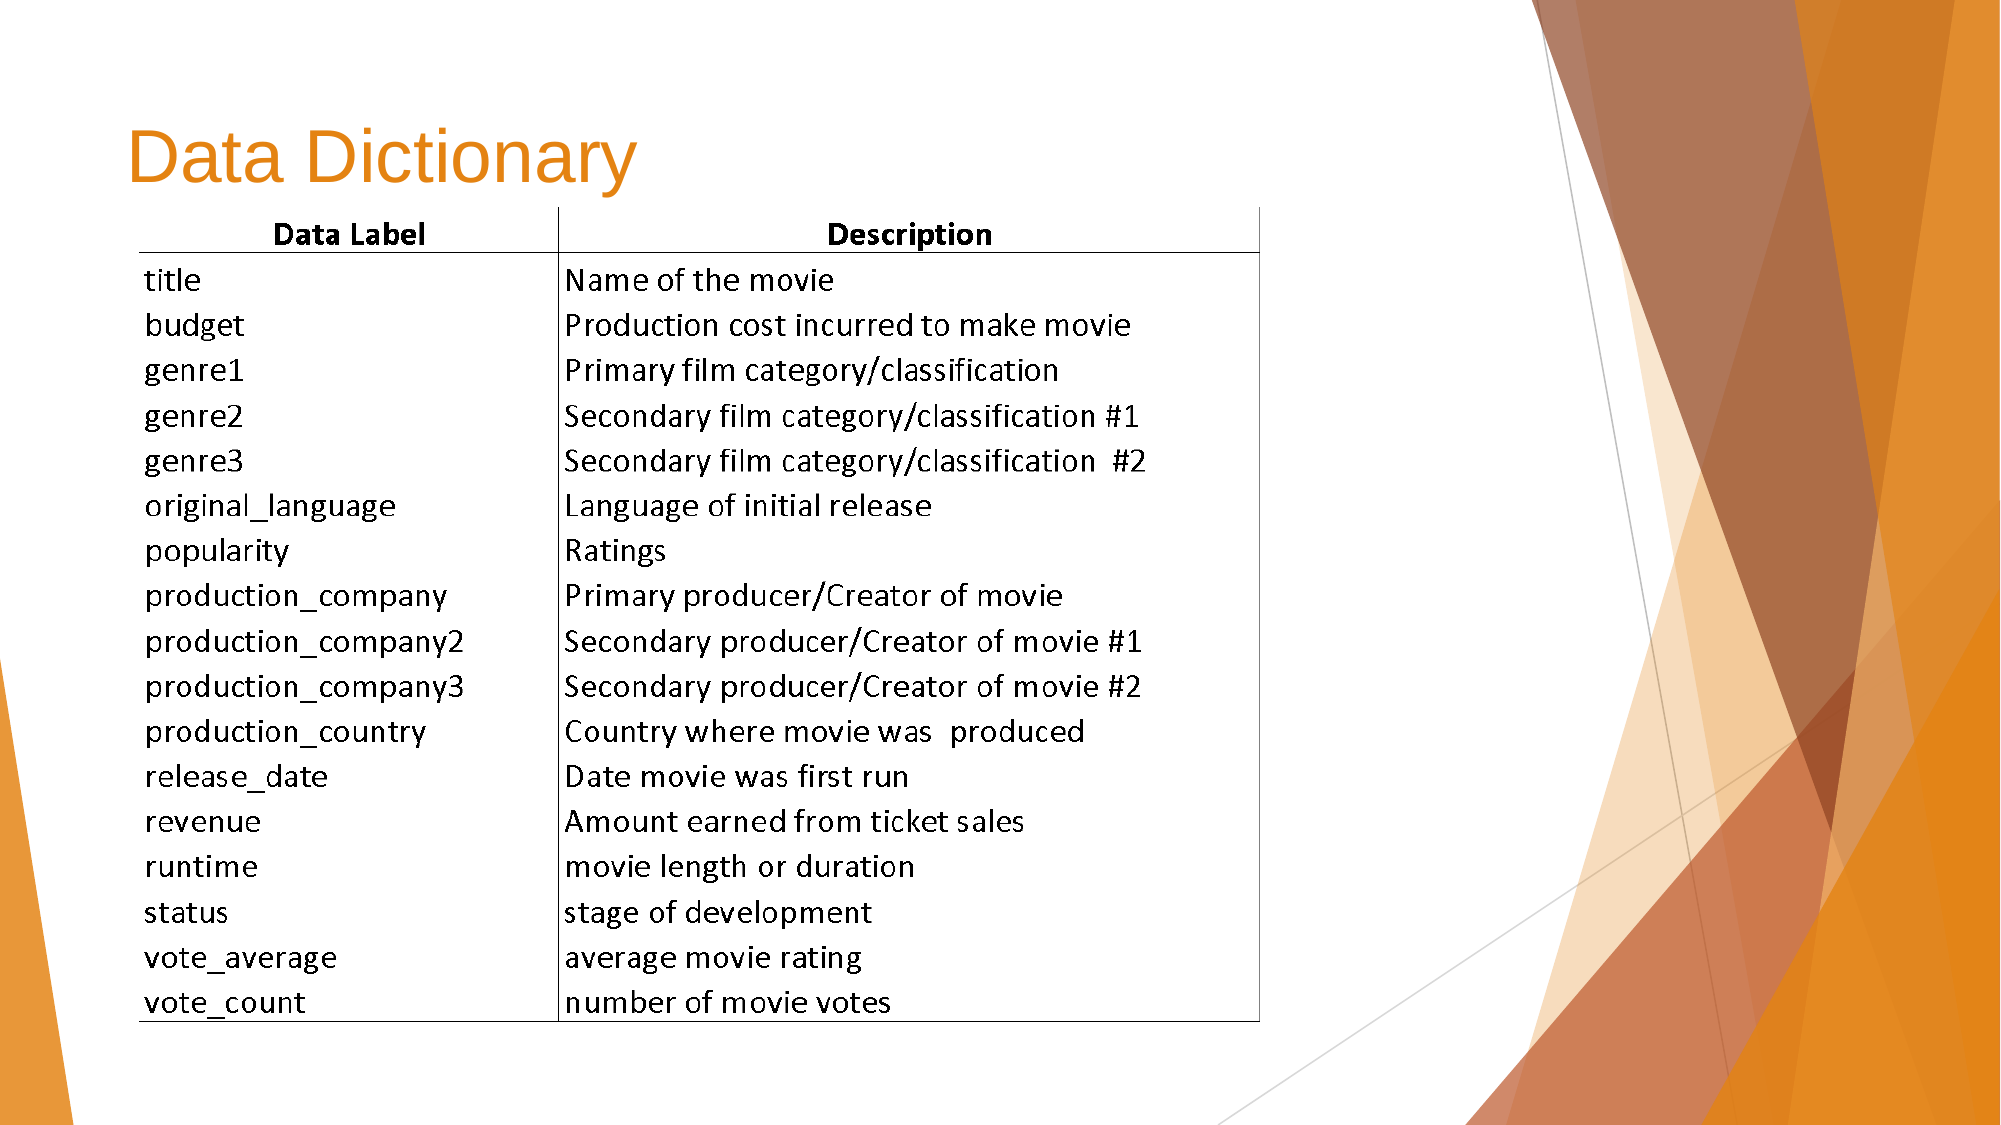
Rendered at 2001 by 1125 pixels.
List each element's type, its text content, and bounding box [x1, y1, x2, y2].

picture [139, 207, 1260, 1022]
title Data Dictionary [111, 99, 1522, 270]
